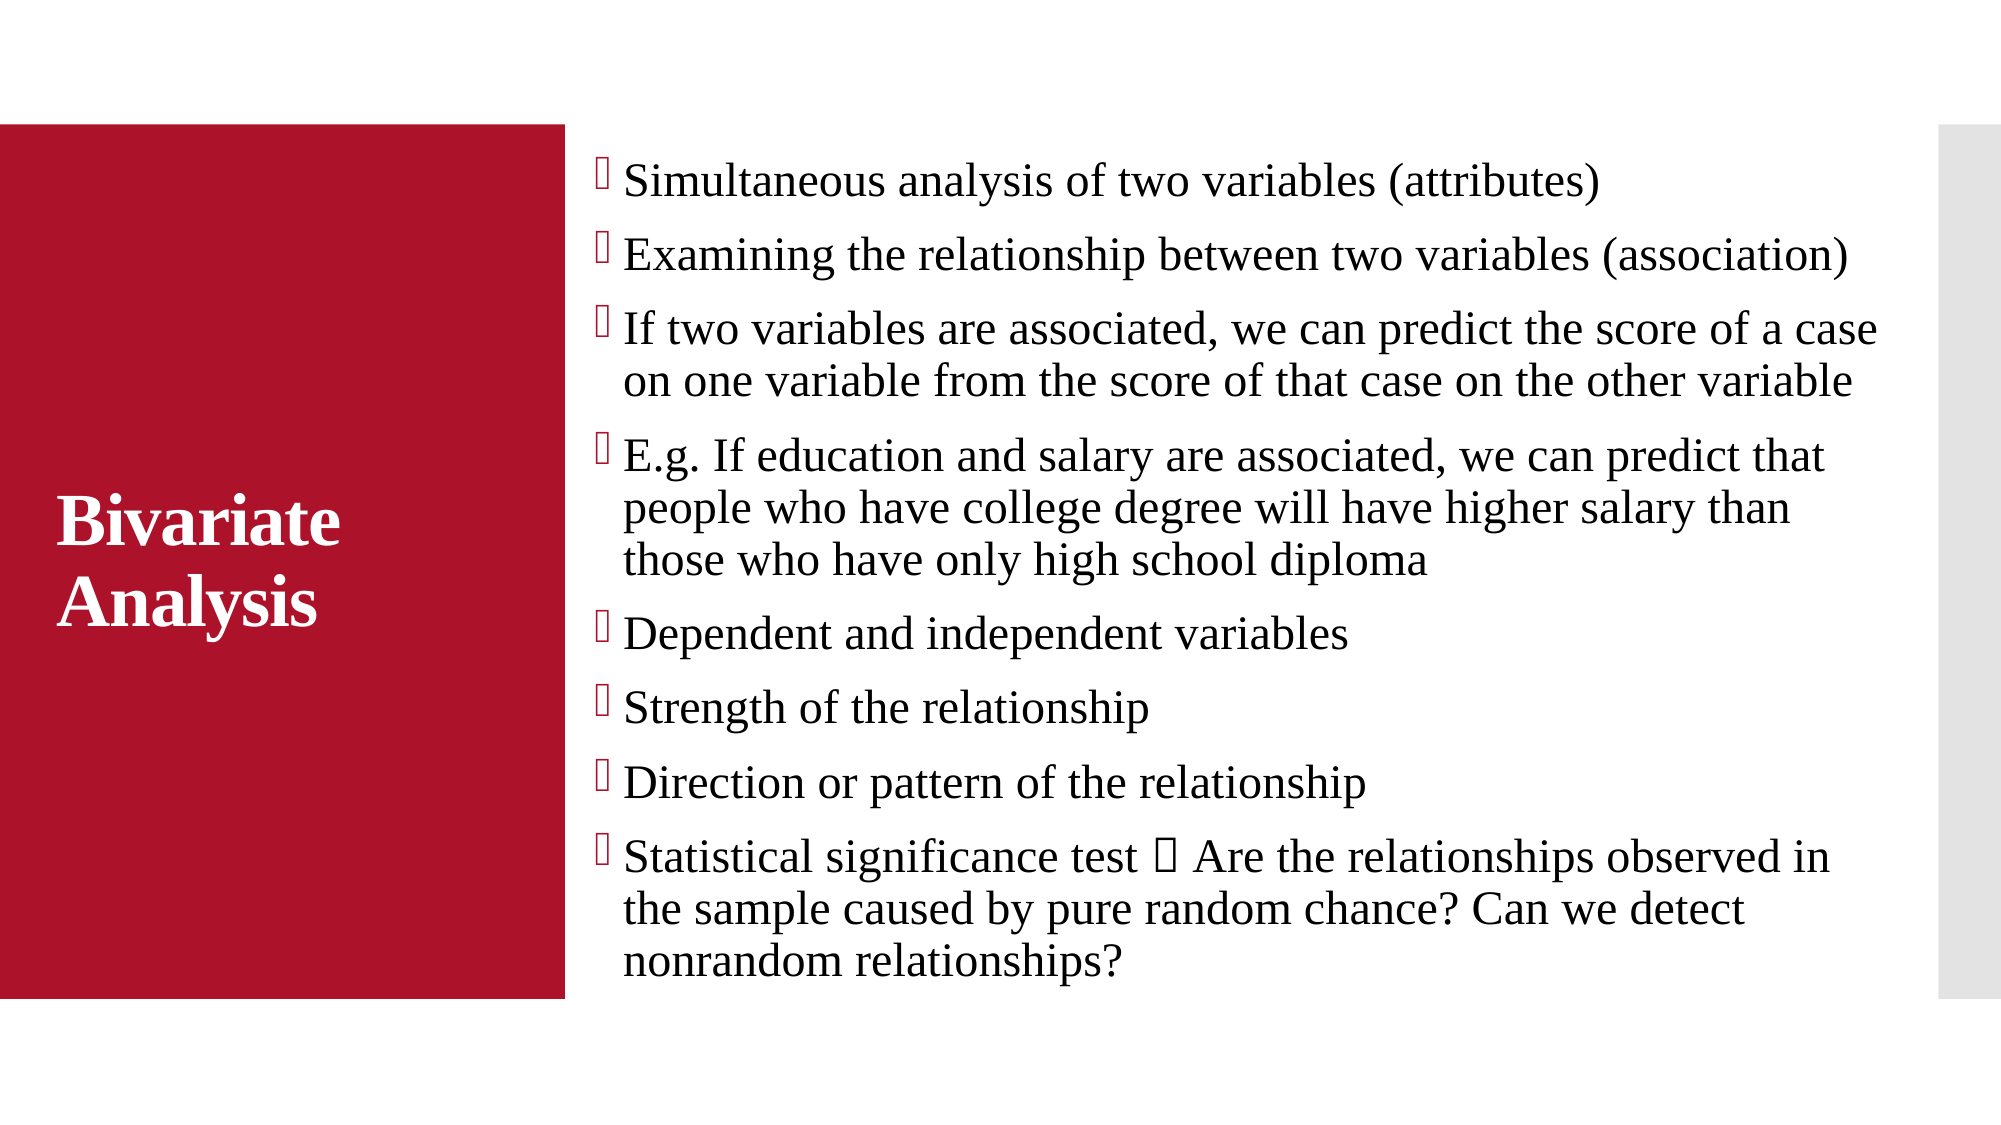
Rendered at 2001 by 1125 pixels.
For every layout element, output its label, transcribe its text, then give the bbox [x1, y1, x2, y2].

list Simultaneous analysis of two variables (attributes) Examining the relationship between two variables (association) If two variables are associated, we can predict the score of a case on one variable from the score of that case on the other variable E.g. If education and salary are associated, we can predict that people who have college degree will have higher salary than those who have only high school diploma Dependent and independent variables Strength of the relationship Direction or pattern of the relationship Statistical significance test  Are the relationships observed in the sample caused by pure random chance? Can we detect nonrandom relationships? [579, 146, 1916, 1011]
title Bivariate Analysis [41, 184, 525, 940]
